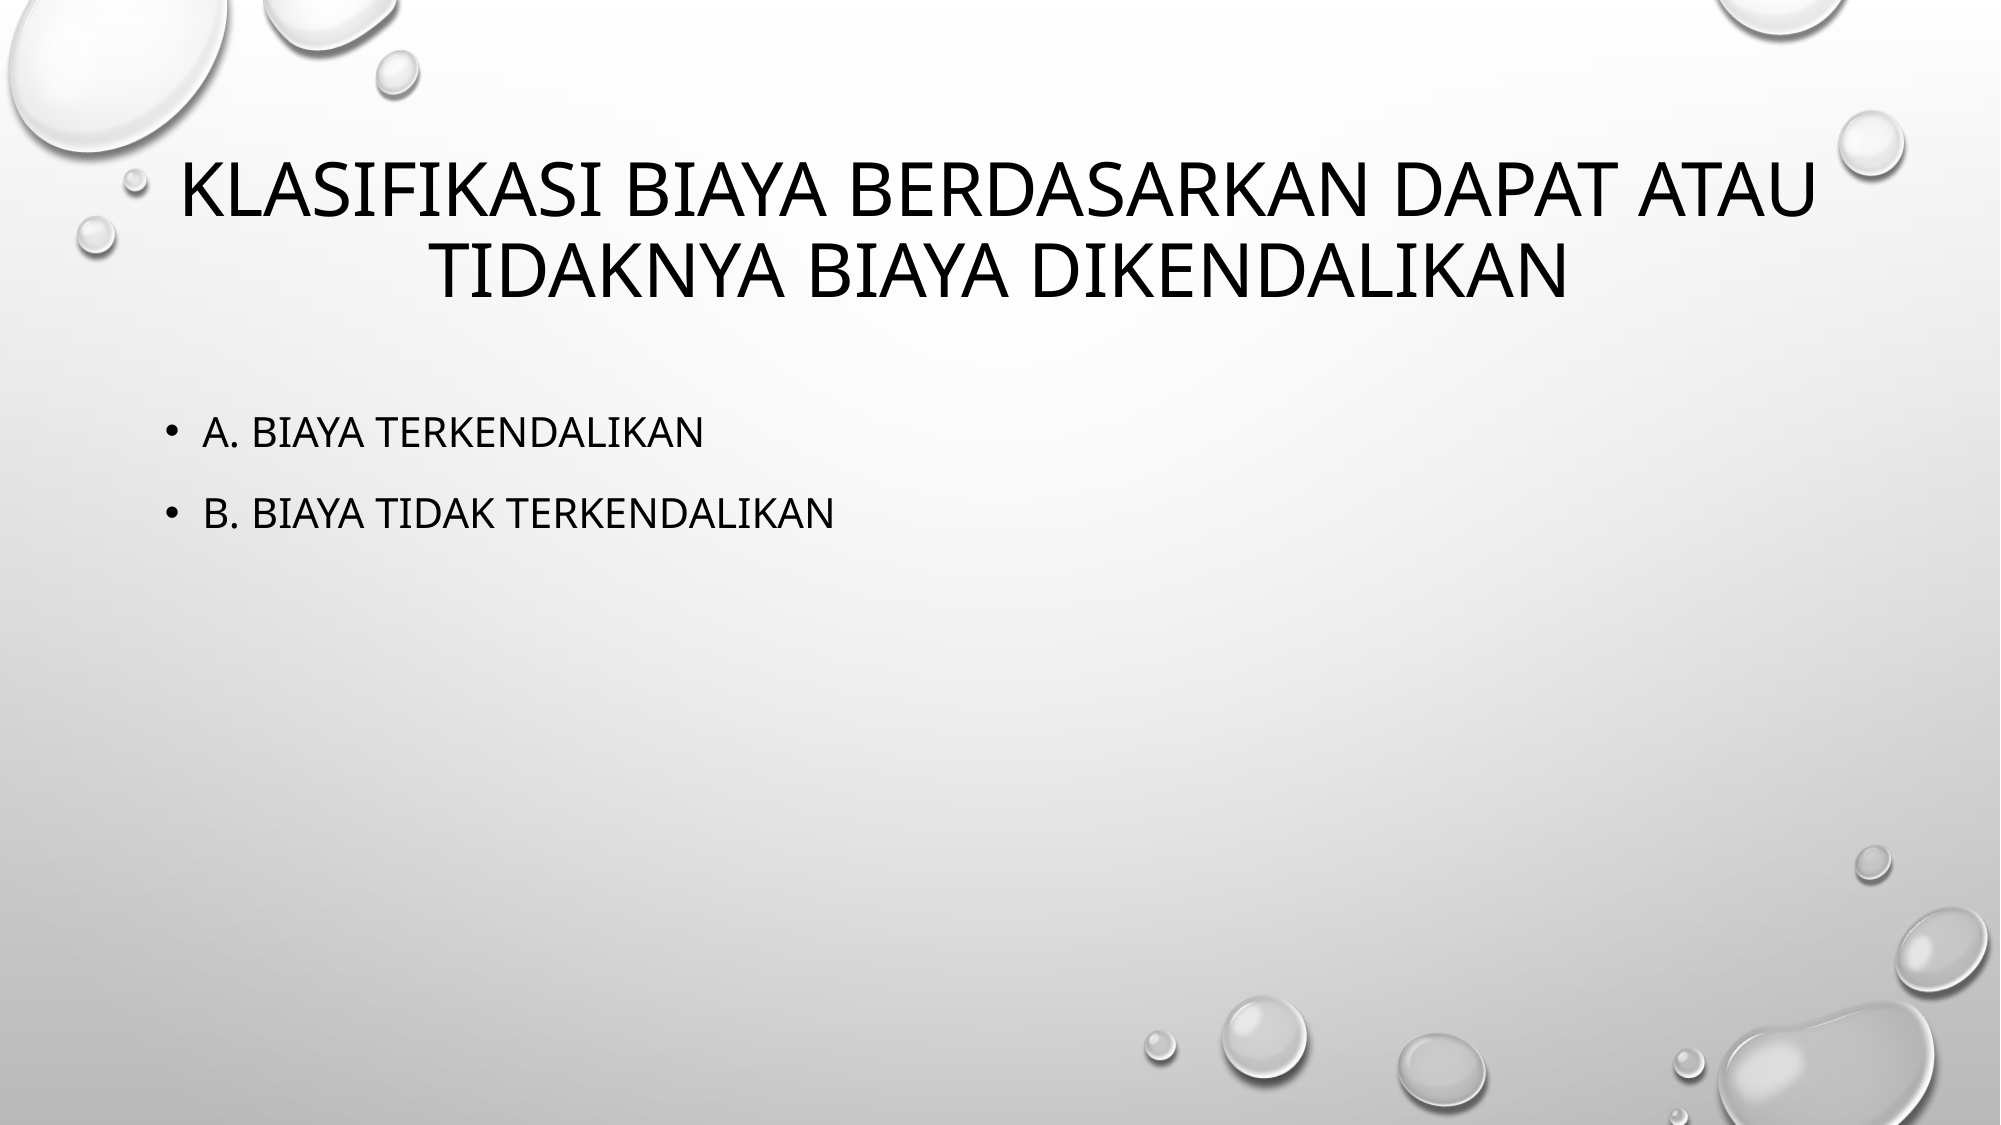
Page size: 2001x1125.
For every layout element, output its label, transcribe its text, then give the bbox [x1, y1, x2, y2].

list A. Biaya terkendalikan b. Biaya tidak terkendalikan [149, 388, 1850, 950]
title Klasifikasi biaya berdasarkan dapat atau tidaknya biaya dikendalikan [149, 101, 1851, 364]
picture [0, 0, 2000, 1125]
